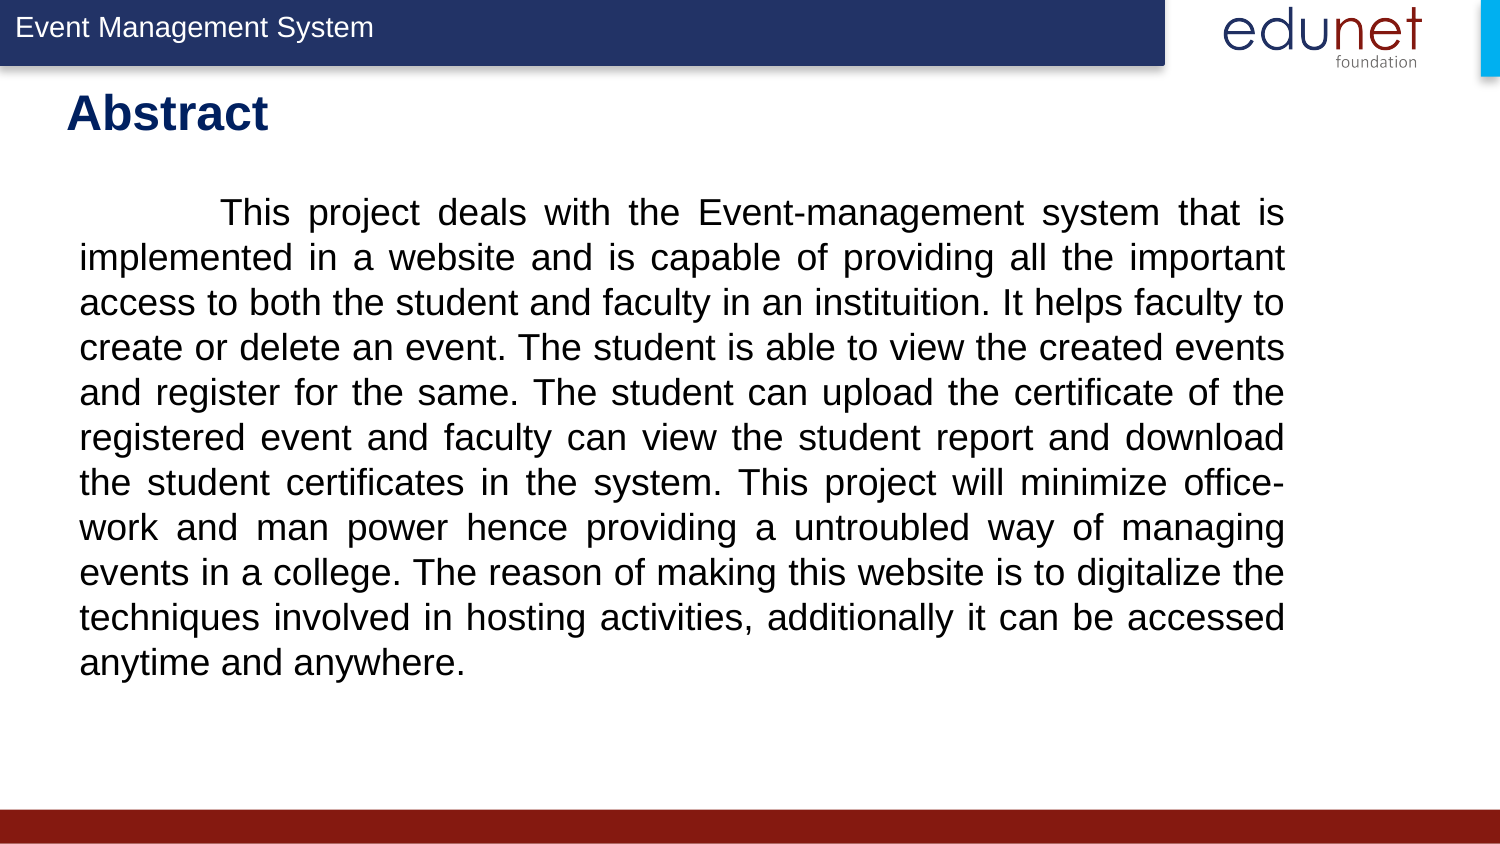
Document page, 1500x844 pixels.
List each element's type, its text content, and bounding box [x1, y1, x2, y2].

picture [1219, 4, 1424, 72]
title Abstract [51, 72, 1449, 229]
text_box This project deals with the Event-management system that is implemented in a website and is capable of providing all the important access to both the student and faculty in an instituition. It helps faculty to create or delete an event. The student is able to view the created events and register for the same. The student can upload the certificate of the registered event and faculty can view the student report and download the student certificates in the system. This project will minimize office-work and man power hence providing a untroubled way of managing events in a college. The reason of making this website is to digitalize the techniques involved in hosting activities, additionally it can be accessed anytime and anywhere. [64, 179, 1301, 599]
